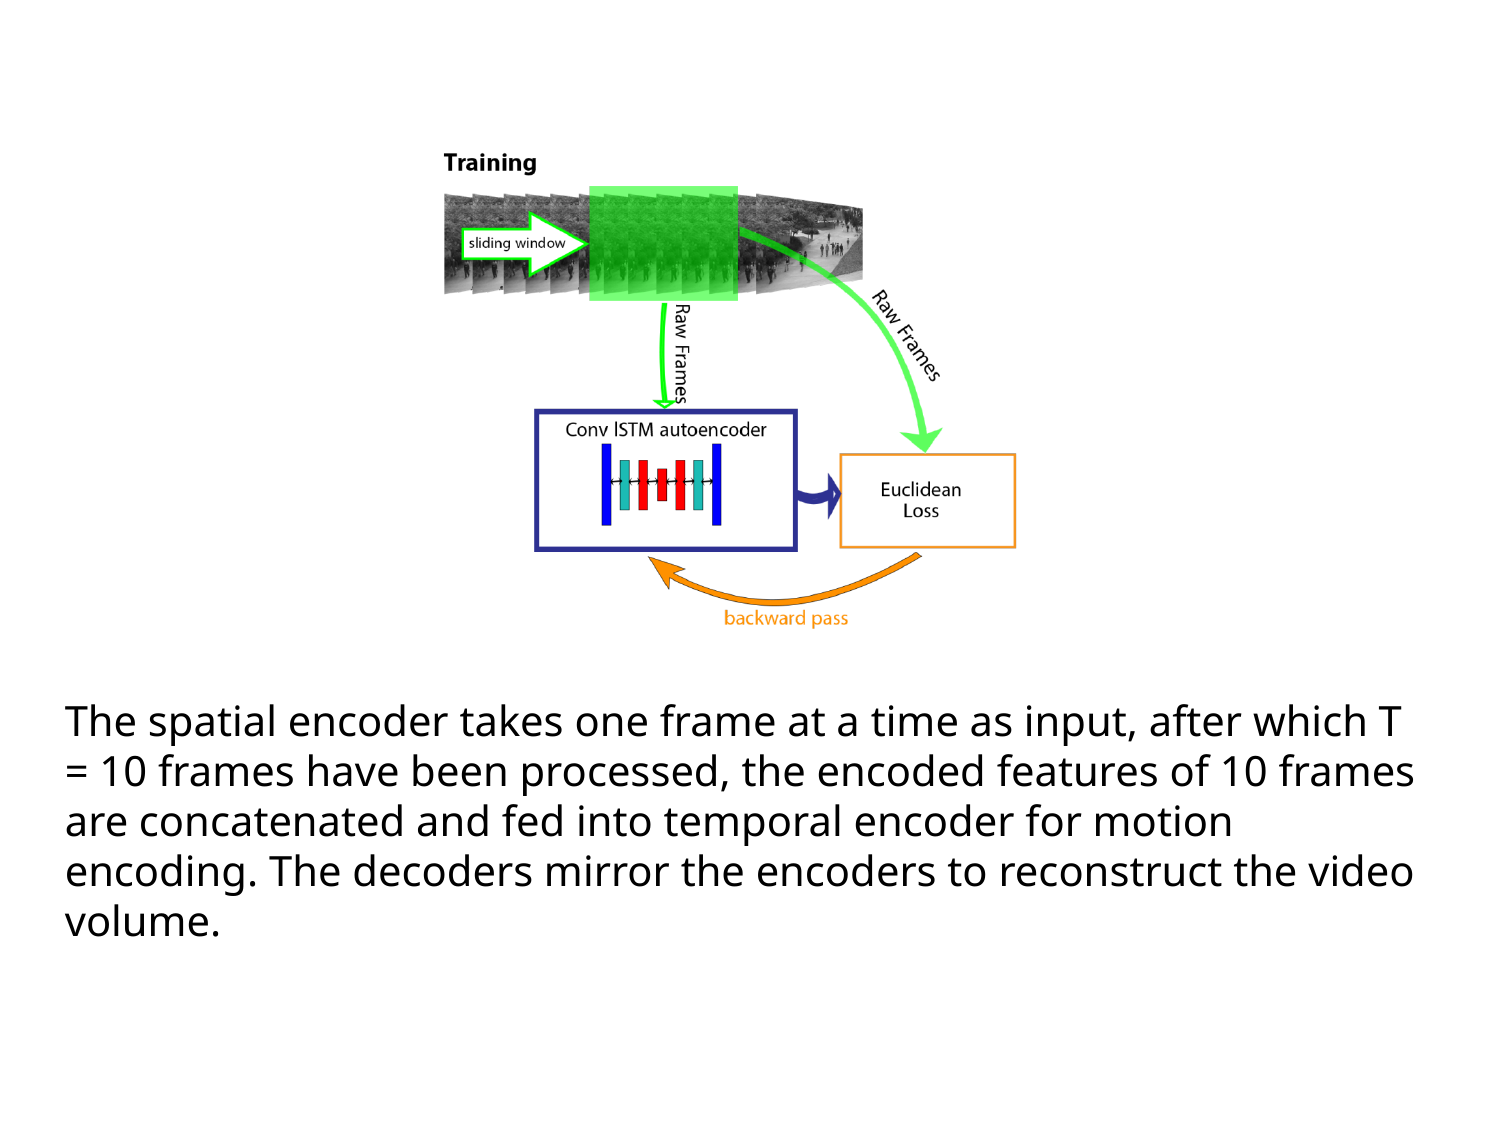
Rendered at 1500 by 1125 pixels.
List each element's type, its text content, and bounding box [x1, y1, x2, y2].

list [424, 124, 1161, 651]
text_box The spatial encoder takes one frame at a time as input, after which T = 10 frames have been processed, the encoded features of 10 frames are concatenated and fed into temporal encoder for motion encoding. The decoders mirror the encoders to reconstruct the video volume. [50, 687, 1450, 953]
